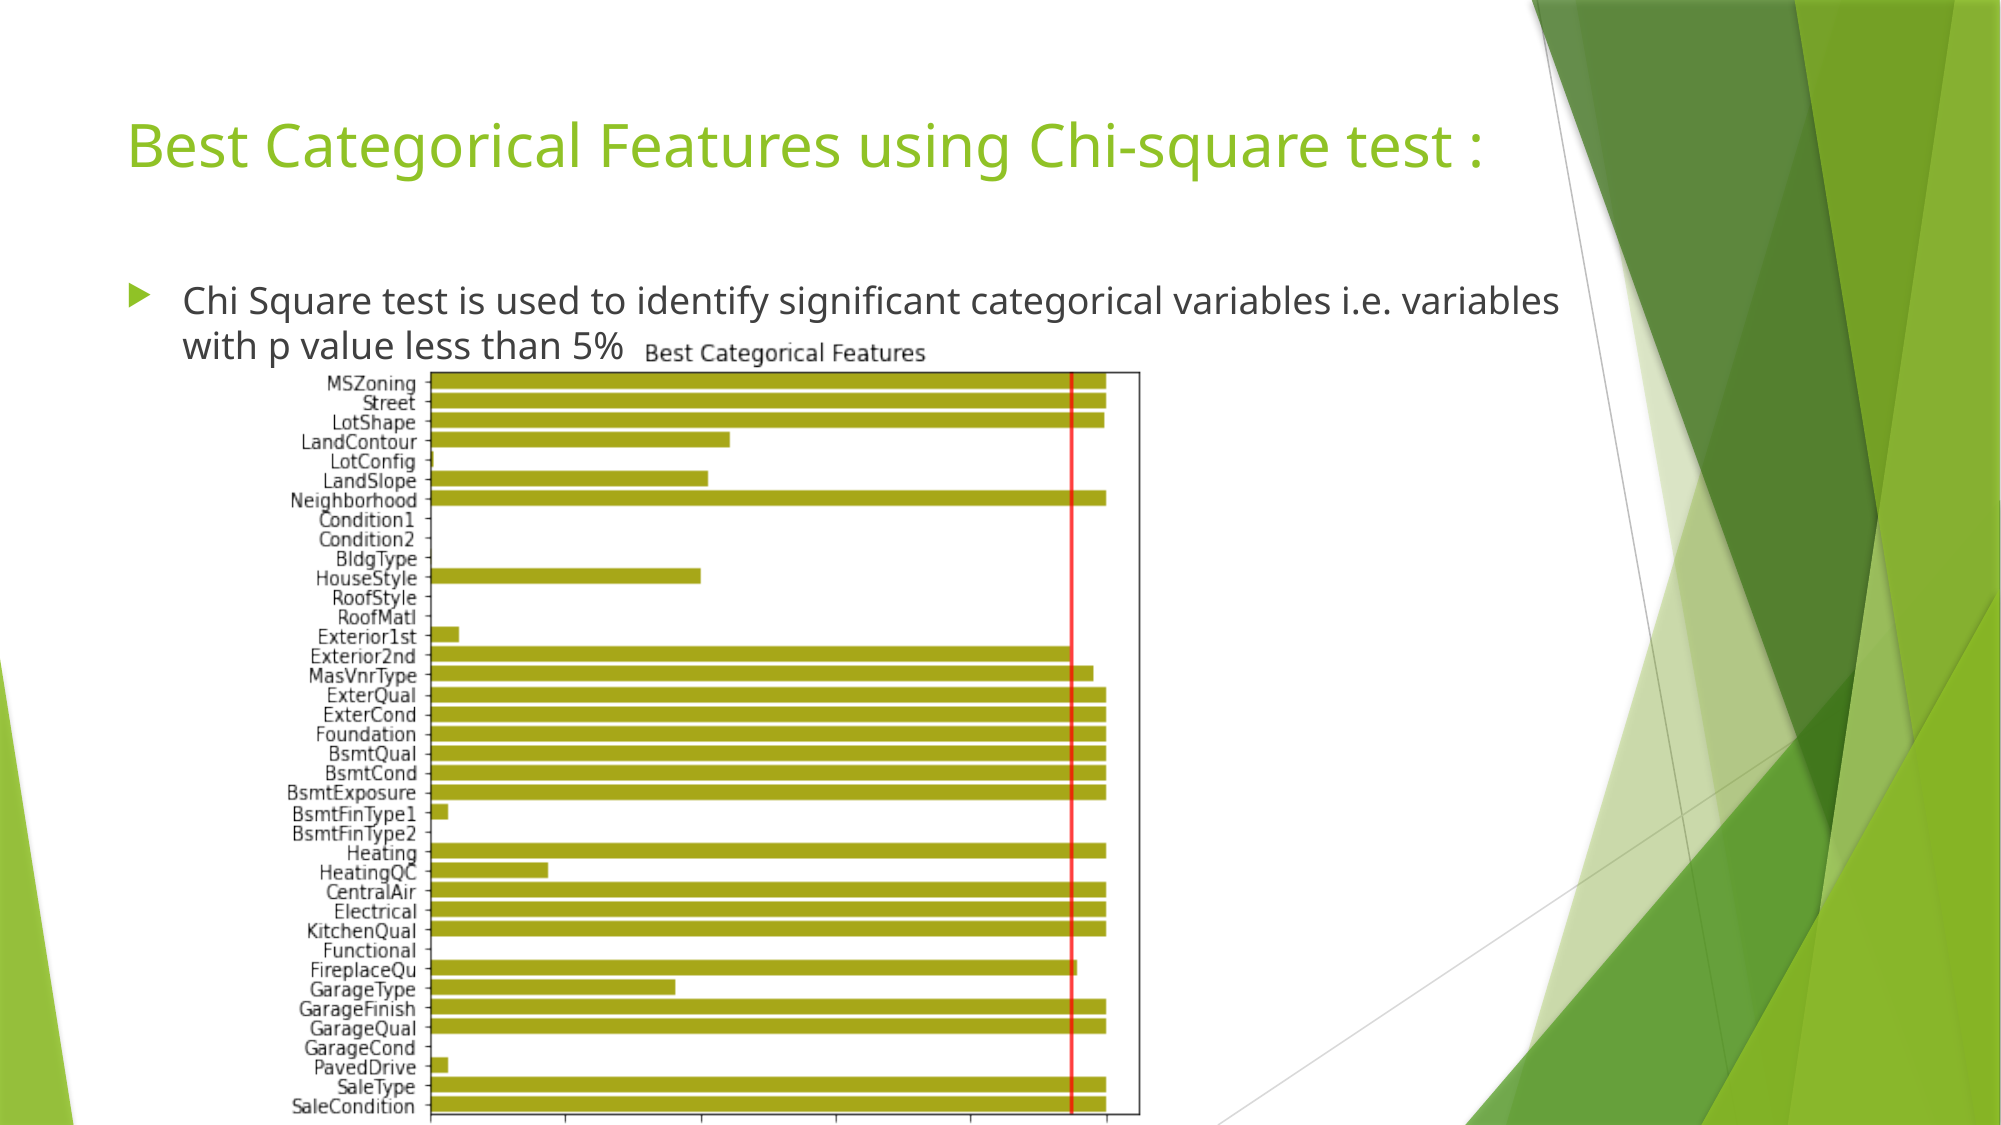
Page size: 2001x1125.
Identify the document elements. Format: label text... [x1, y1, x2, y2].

list Chi Square test is used to identify significant categorical variables i.e. variables with p value less than 5% [111, 269, 1584, 992]
title Best Categorical Features using Chi-square test : [111, 99, 1522, 269]
picture [274, 328, 1152, 1125]
